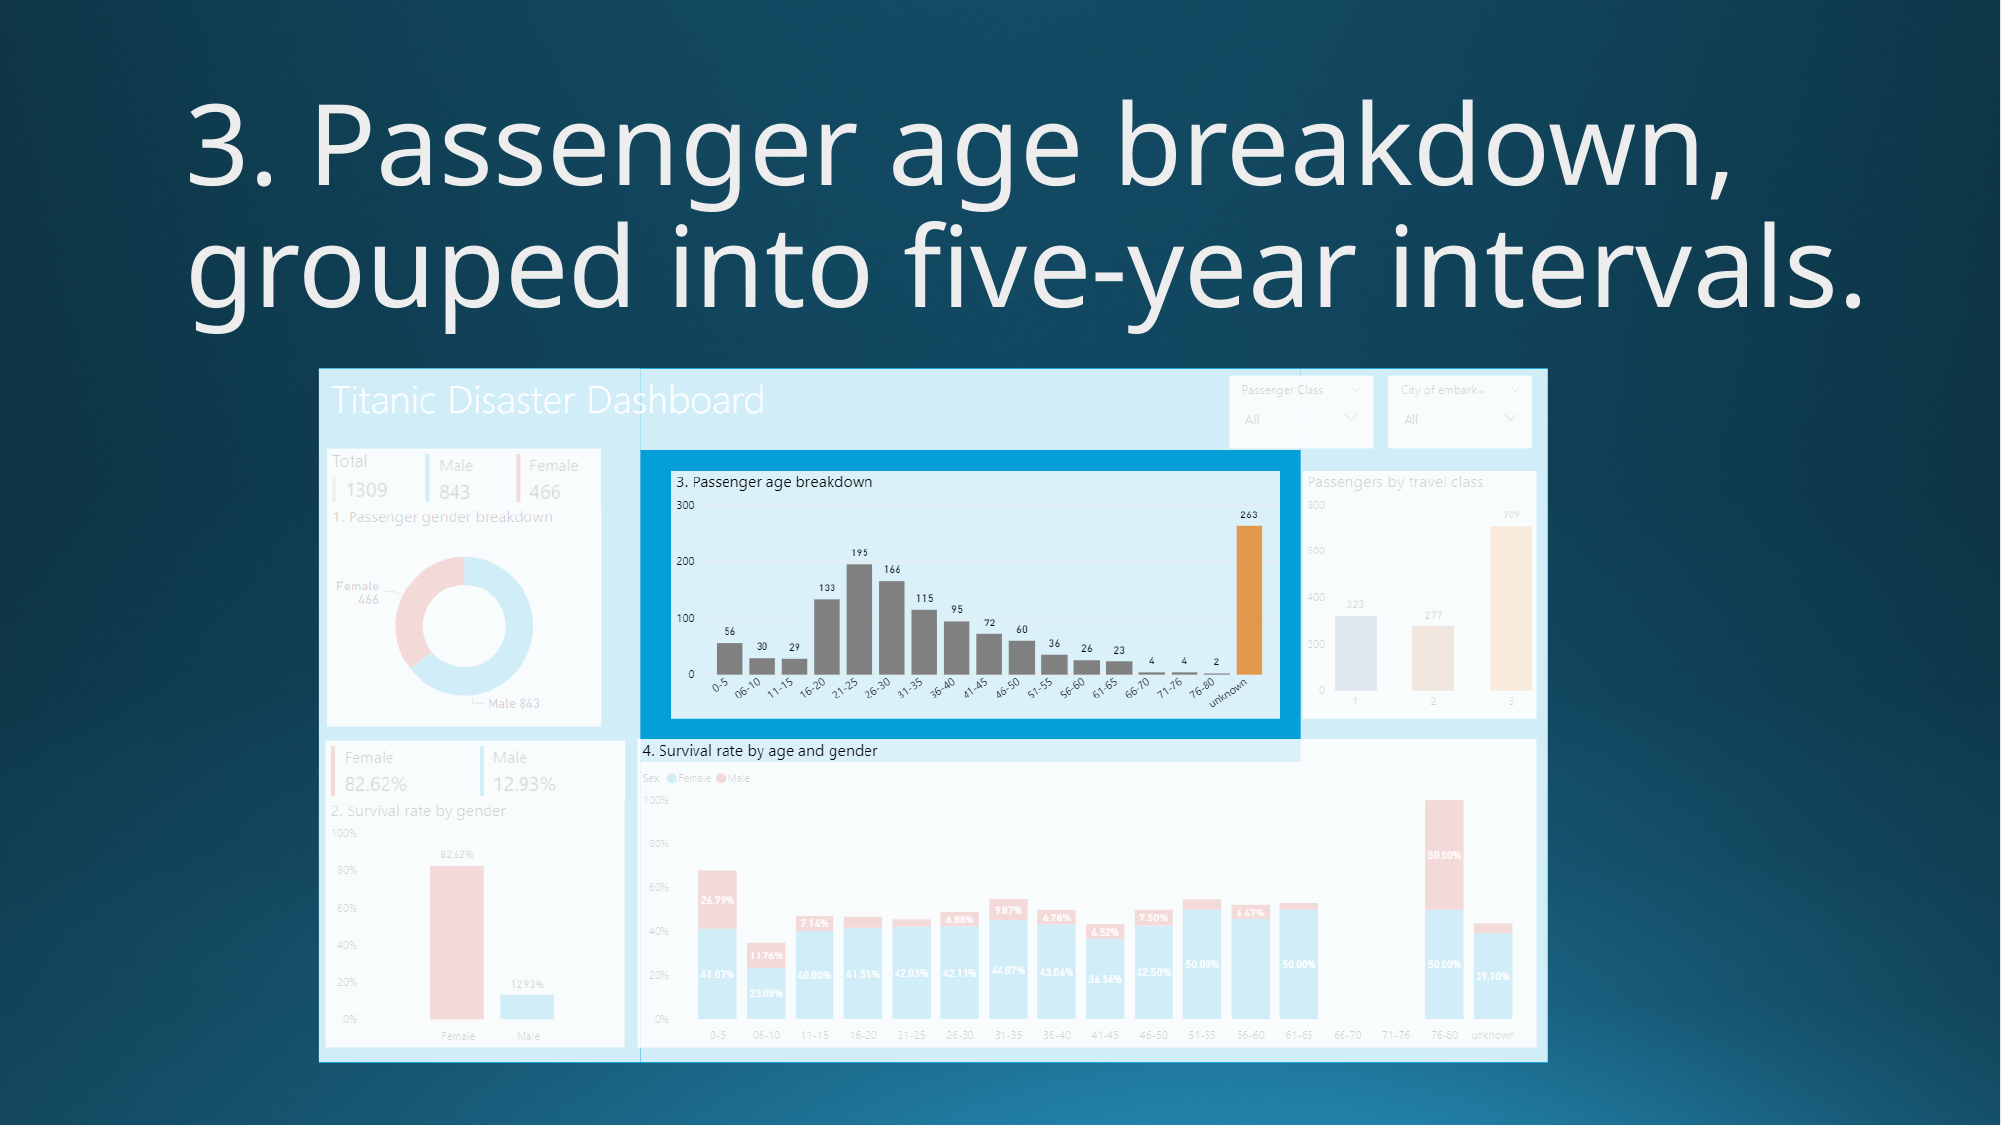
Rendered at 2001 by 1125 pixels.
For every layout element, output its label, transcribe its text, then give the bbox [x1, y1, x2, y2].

text_box 3. Passenger age breakdown, grouped into five-year intervals. [169, 95, 1895, 325]
picture [0, 0, 2001, 1125]
